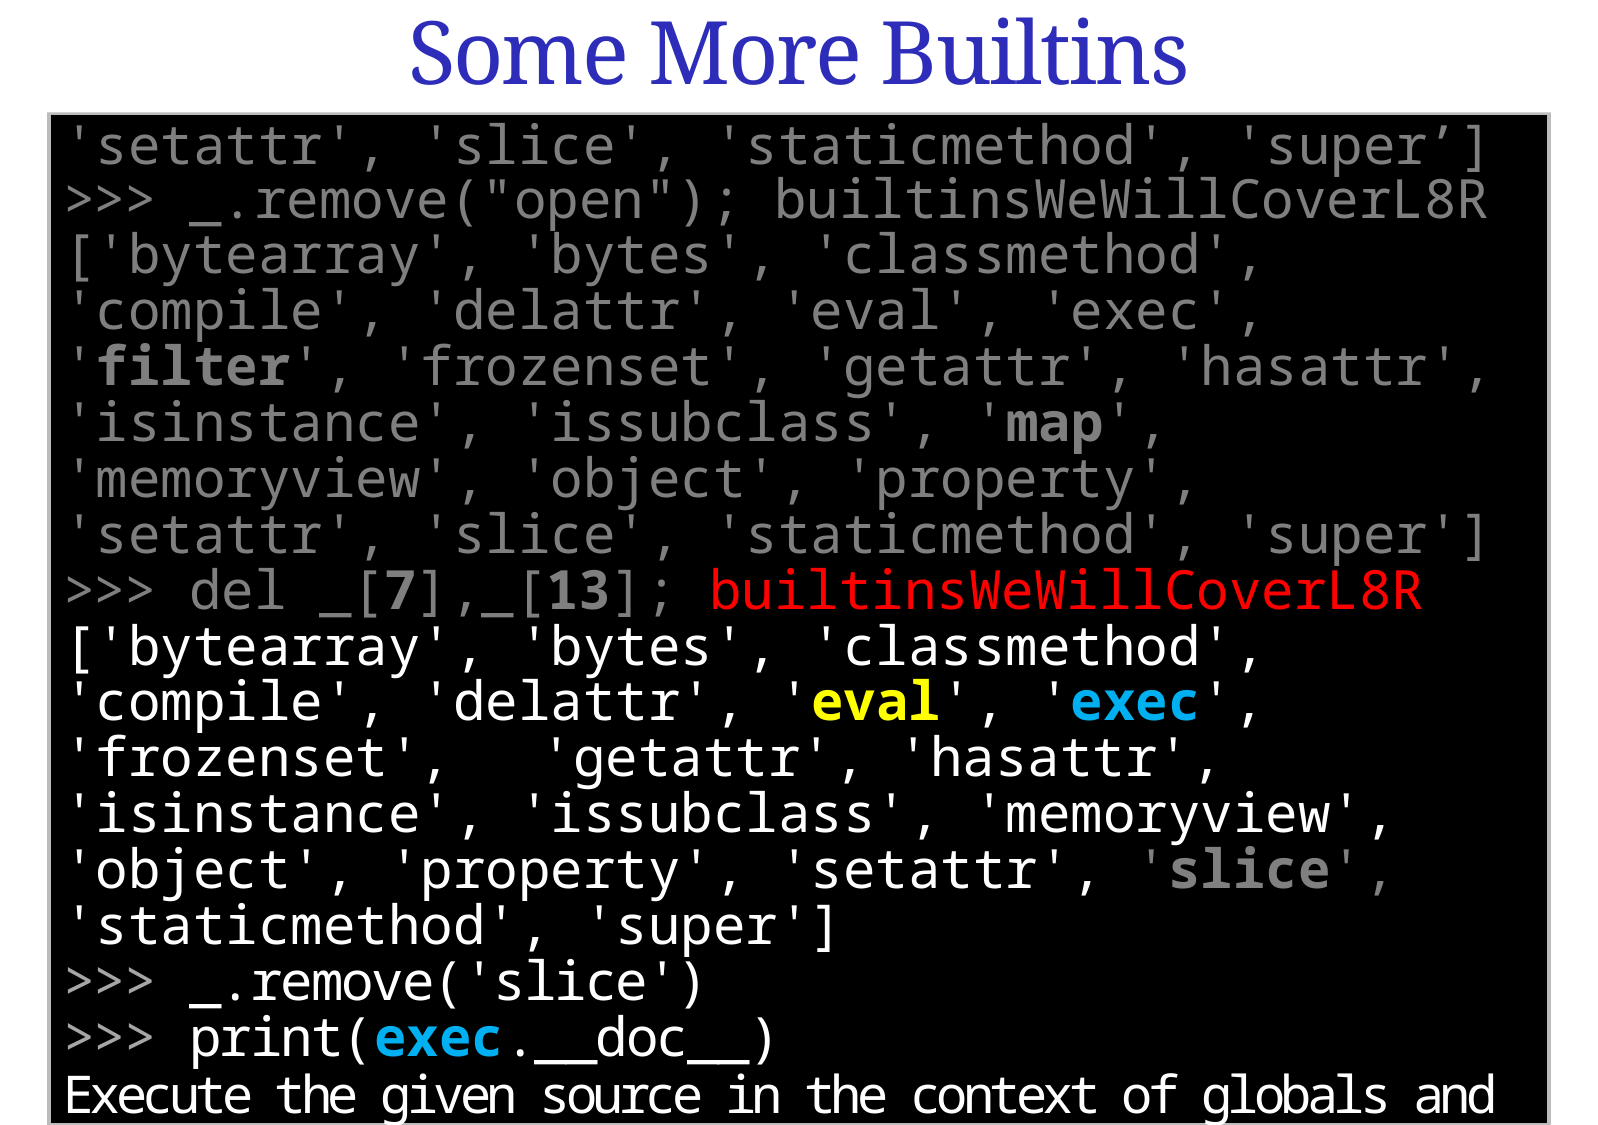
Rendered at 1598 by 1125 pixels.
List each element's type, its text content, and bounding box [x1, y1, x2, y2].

text_box 'setattr', 'slice', 'staticmethod', 'super’] >>> _.remove("open"); builtinsWeWillCoverL8R ['bytearray', 'bytes', 'classmethod', 'compile', 'delattr', 'eval', 'exec', 'filter', 'frozenset', 'getattr', 'hasattr', 'isinstance', 'issubclass', 'map', 'memoryview', 'object', 'property', 'setattr', 'slice', 'staticmethod', 'super'] >>> del _[7],_[13]; builtinsWeWillCoverL8R ['bytearray', 'bytes', 'classmethod', 'compile', 'delattr', 'eval', 'exec', 'frozenset', 'getattr', 'hasattr', 'isinstance', 'issubclass', 'memoryview', 'object', 'property', 'setattr', 'slice', 'staticmethod', 'super'] >>> _.remove('slice') >>> print(exec.__doc__) Execute the given source in the context of globals and locals. The source may be a string representing one or more Python [47, 113, 1551, 1125]
text_box Some More Builtins [0, 0, 1597, 113]
